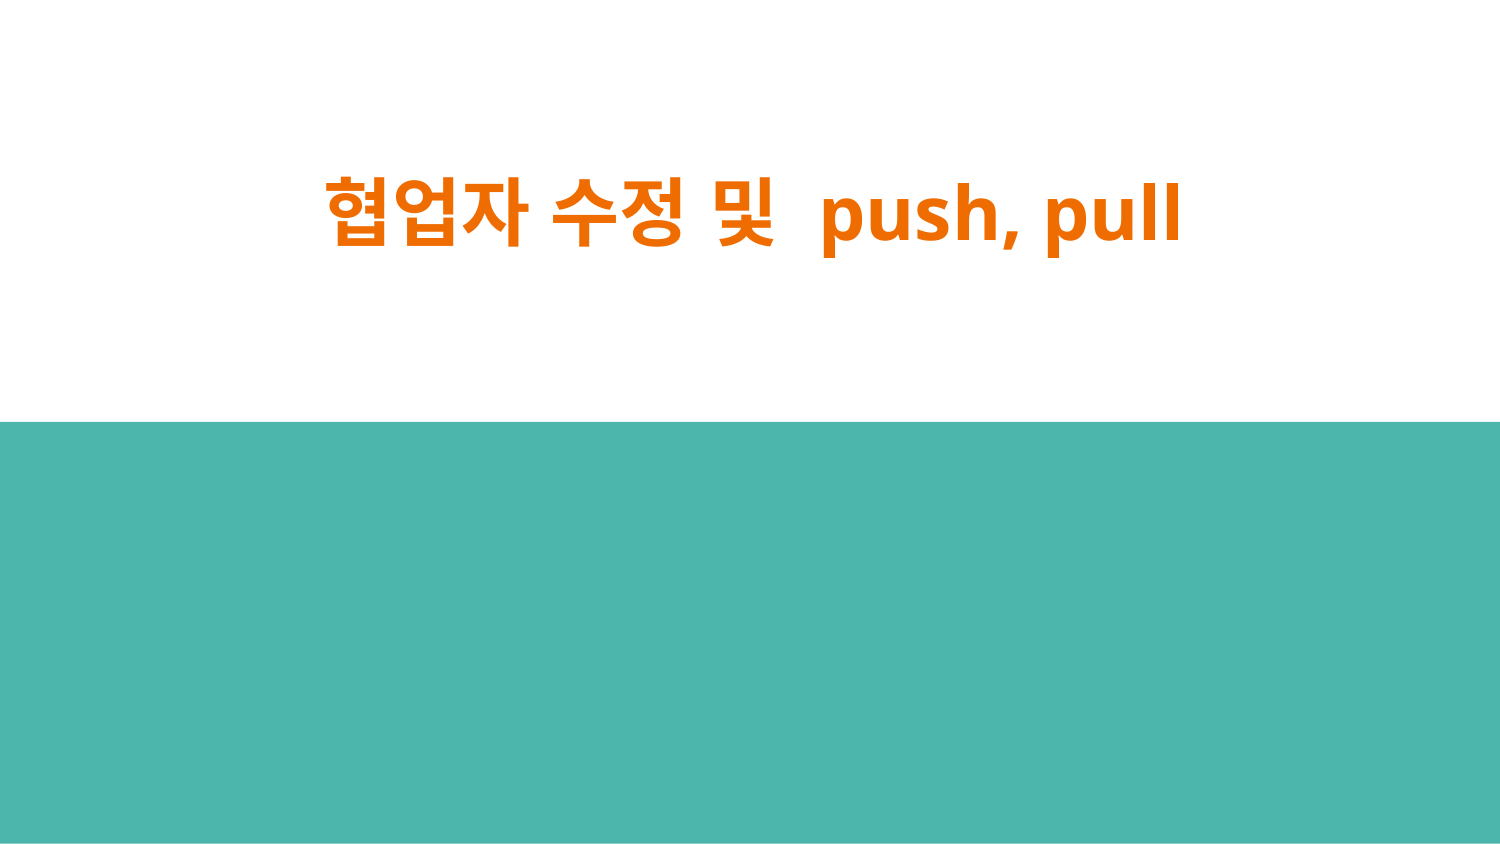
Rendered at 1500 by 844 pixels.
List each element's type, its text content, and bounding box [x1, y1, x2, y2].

title 협업자 수정 및 push, pull [51, 133, 1458, 289]
